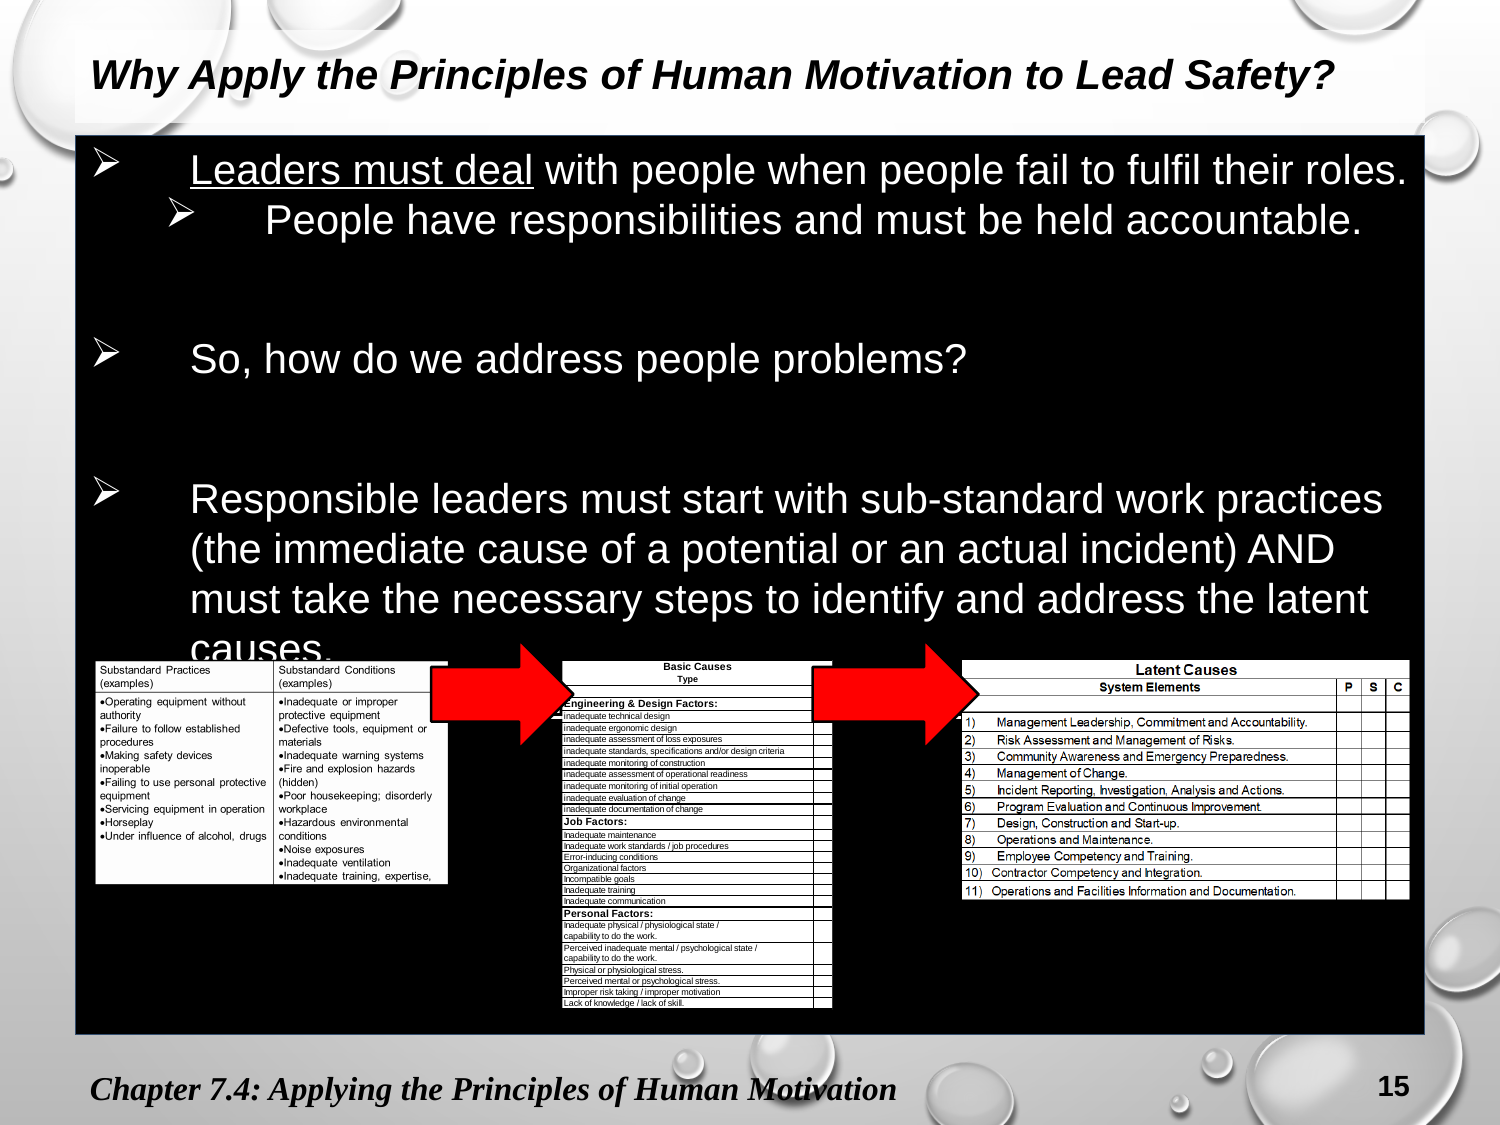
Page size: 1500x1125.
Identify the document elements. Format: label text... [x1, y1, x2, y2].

list Leaders must deal with people when people fail to fulfil their roles. People have responsibilities and must be held accountable. So, how do we address people problems? Responsible leaders must start with sub-standard work practices (the immediate cause of a potential or an actual incident) AND must take the necessary steps to identify and address the latent causes. From the Cause and Effect Model: [75, 135, 1425, 1035]
text_box Chapter 7.4: Applying the Principles of Human Motivation [74, 1049, 945, 1125]
text_box [838, 638, 956, 751]
title Why Apply the Principles of Human Motivation to Lead Safety? [75, 29, 1425, 123]
picture [0, 0, 1500, 1125]
slide_number 15 [1314, 1055, 1425, 1115]
text_box [455, 638, 555, 751]
